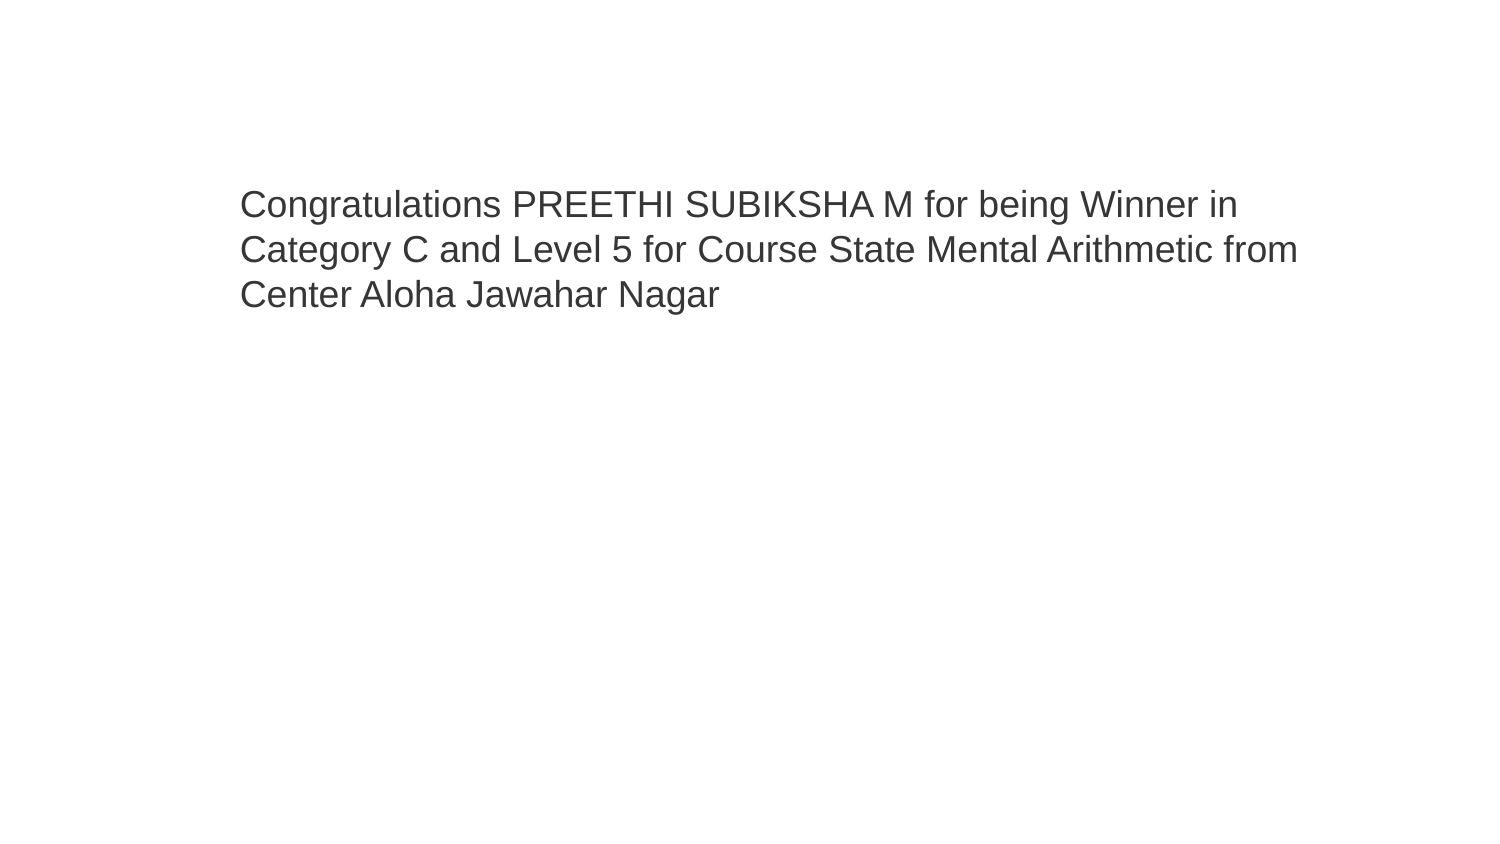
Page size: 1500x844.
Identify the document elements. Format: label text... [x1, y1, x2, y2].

text_box Congratulations PREETHI SUBIKSHA M for being Winner in Category C and Level 5 for Course State Mental Arithmetic from Center Aloha Jawahar Nagar [224, 224, 1350, 270]
